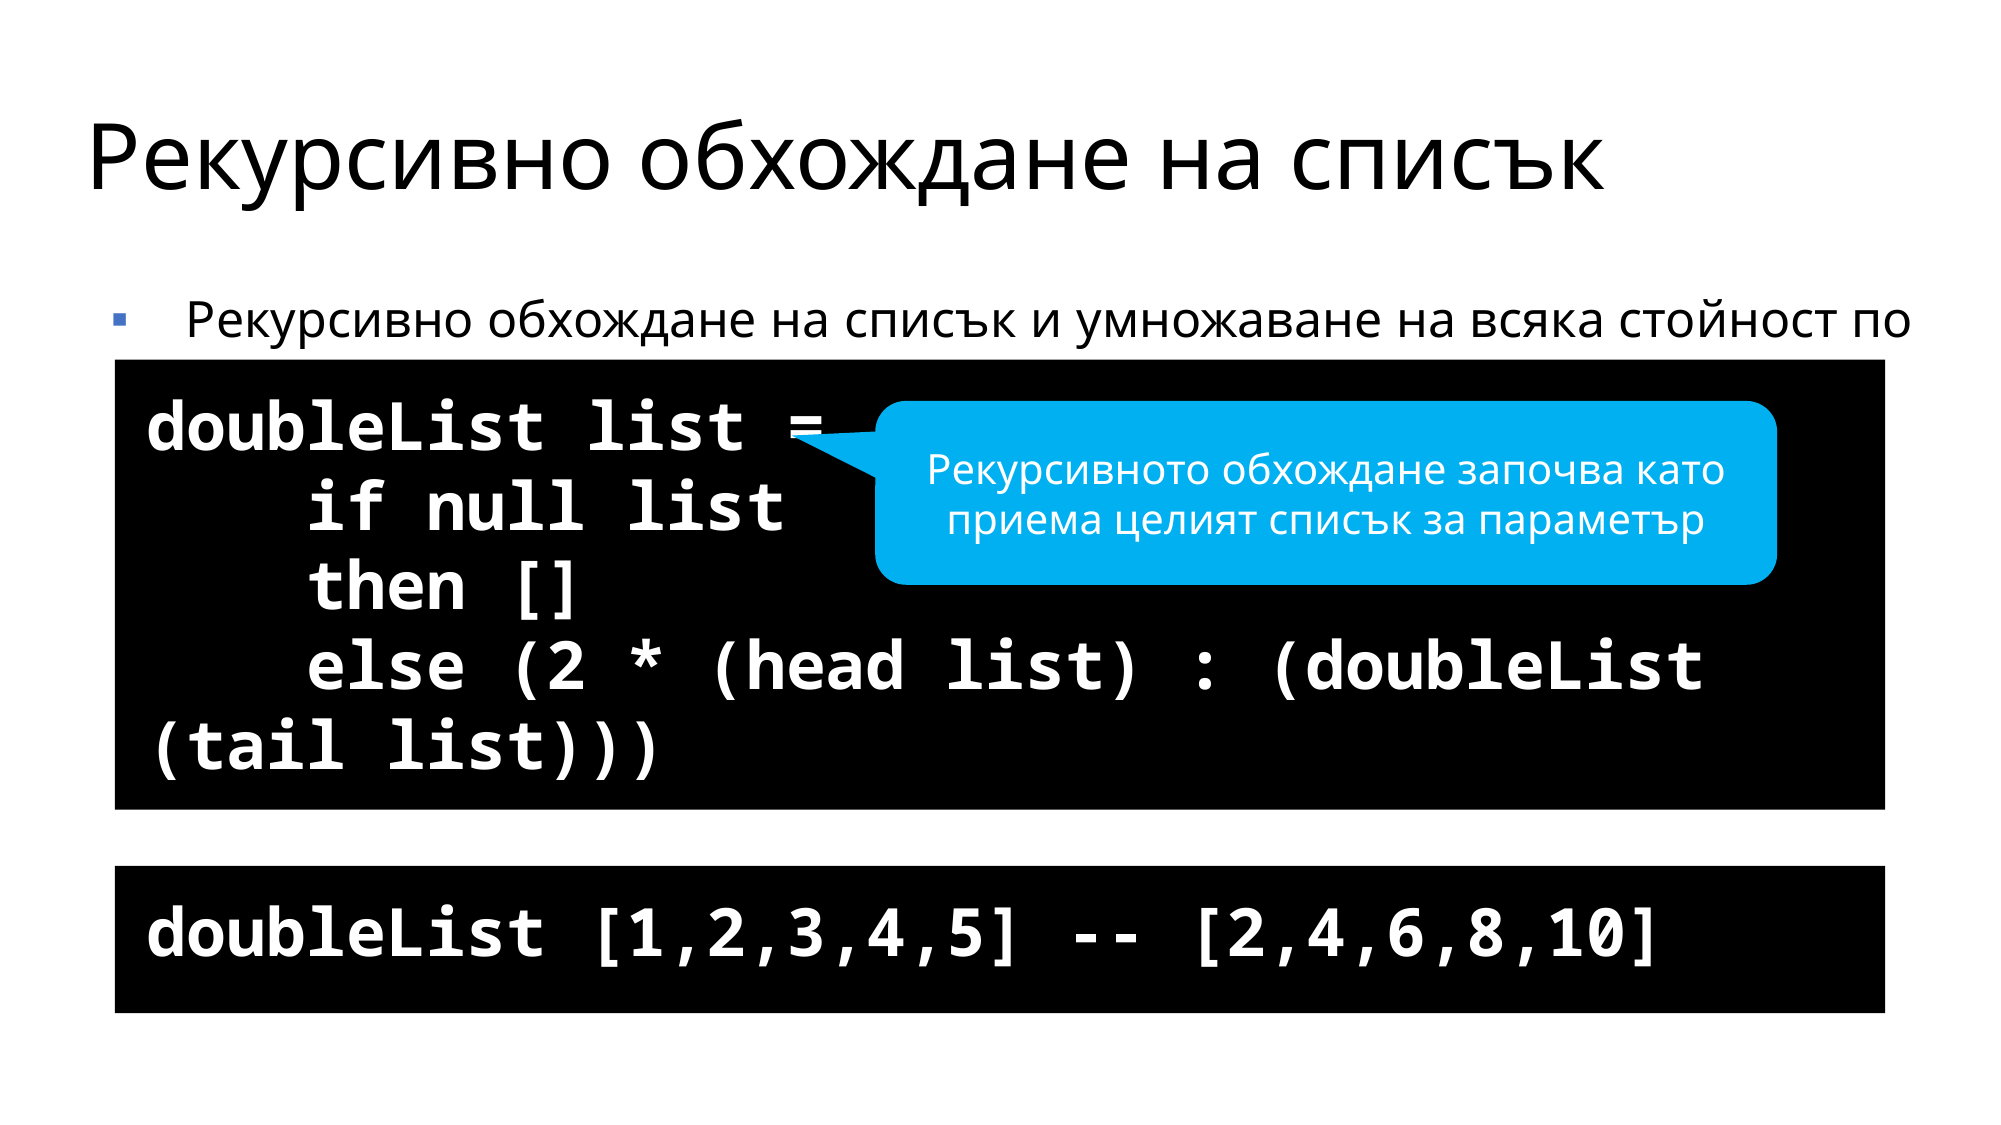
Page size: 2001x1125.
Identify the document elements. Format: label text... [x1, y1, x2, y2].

text_box doubleList list = if null list then [] else (2 * (head list) : (doubleList (tail list))) [114, 359, 1886, 810]
text_box Рекурсивното обхождане започва като приема целият списък за параметър [791, 400, 1778, 585]
text_box doubleList [1,2,3,4,5] -- [2,4,6,8,10] [114, 865, 1886, 1014]
list Рекурсивно обхождане на списък и умножаване на всяка стойност по 2: [68, 252, 1932, 341]
title Рекурсивно обхождане на списък [68, 97, 1932, 223]
